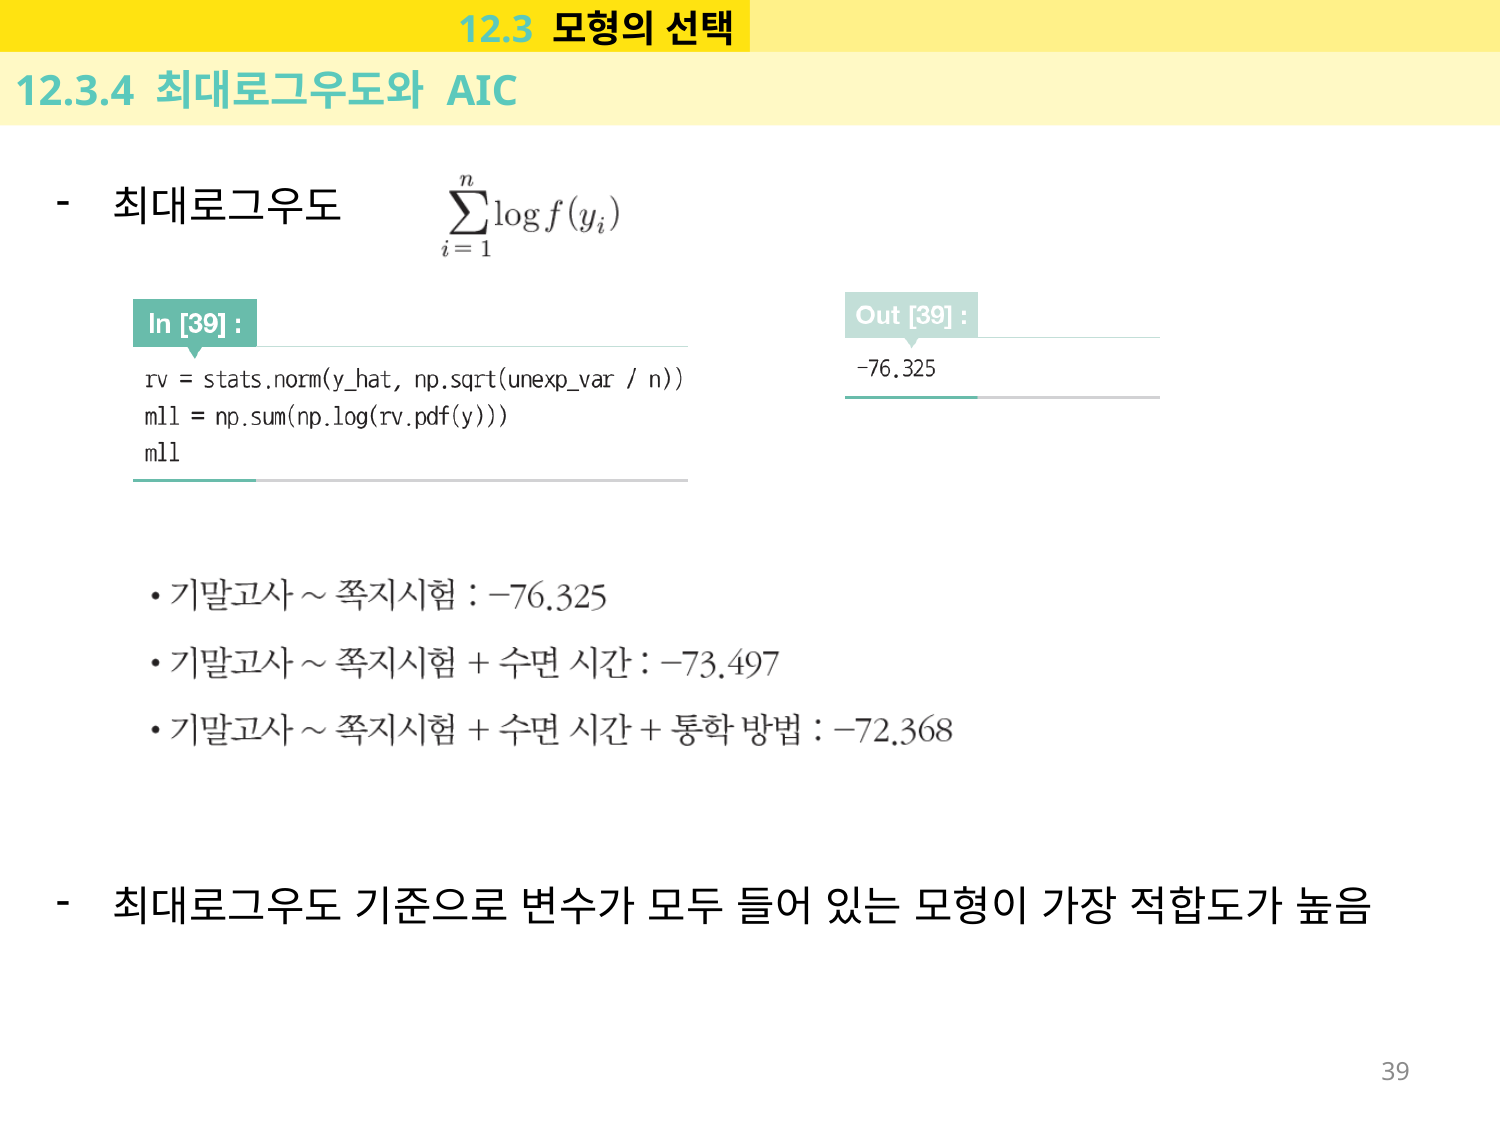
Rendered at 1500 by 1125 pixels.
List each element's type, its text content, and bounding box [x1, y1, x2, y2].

text_box 최대로그우도 최대로그우도 기준으로 변수가 모두 들어 있는 모형이 가장 적합도가 높음 [41, 172, 1447, 1088]
picture [135, 567, 969, 759]
picture [844, 288, 1160, 402]
picture [126, 294, 688, 490]
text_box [0, 0, 1500, 126]
picture [431, 172, 621, 261]
slide_number 39 [1074, 1042, 1425, 1103]
